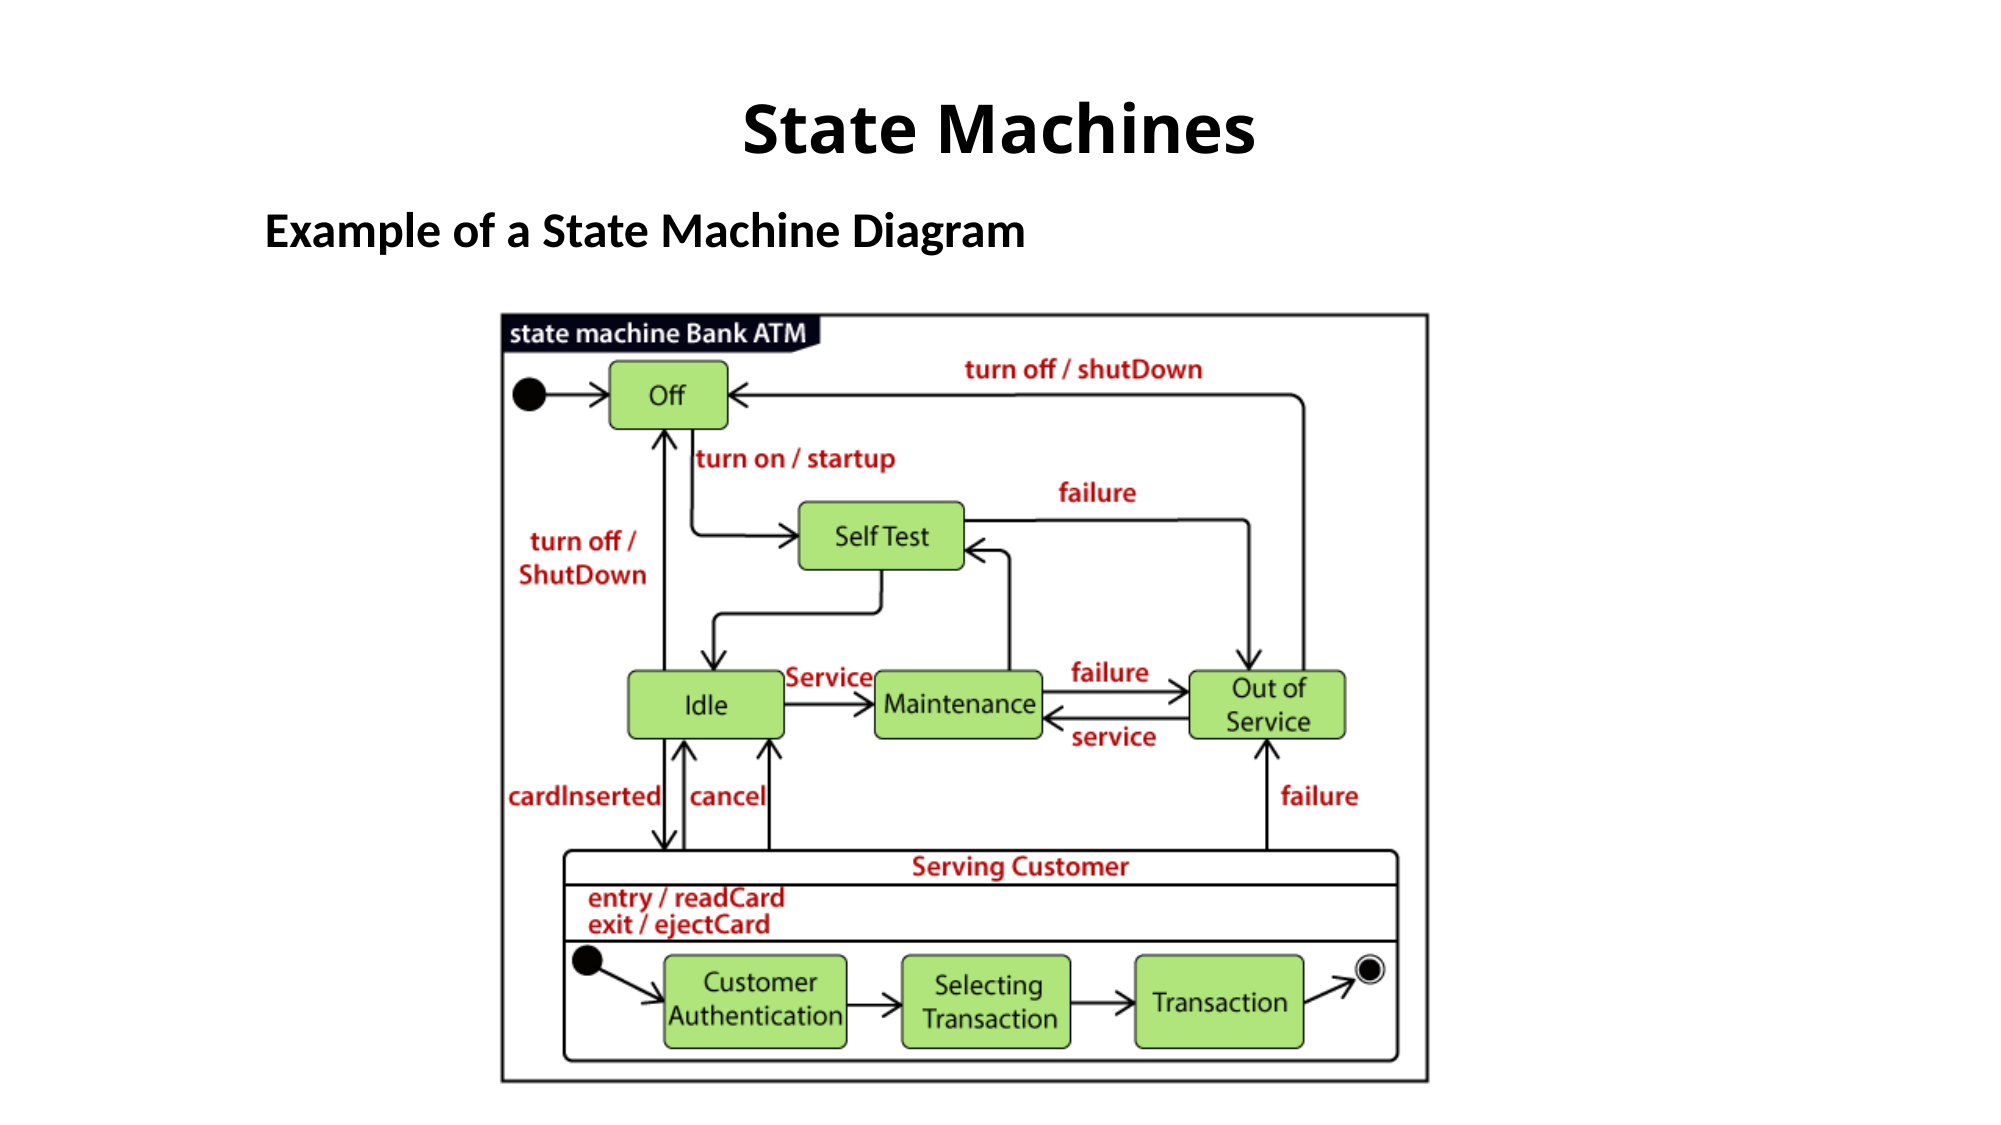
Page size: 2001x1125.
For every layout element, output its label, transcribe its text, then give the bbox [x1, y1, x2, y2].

subtitle Example of a State Machine Diagram [249, 197, 1750, 1090]
title State Machines [249, 14, 1750, 176]
picture [491, 302, 1444, 1090]
